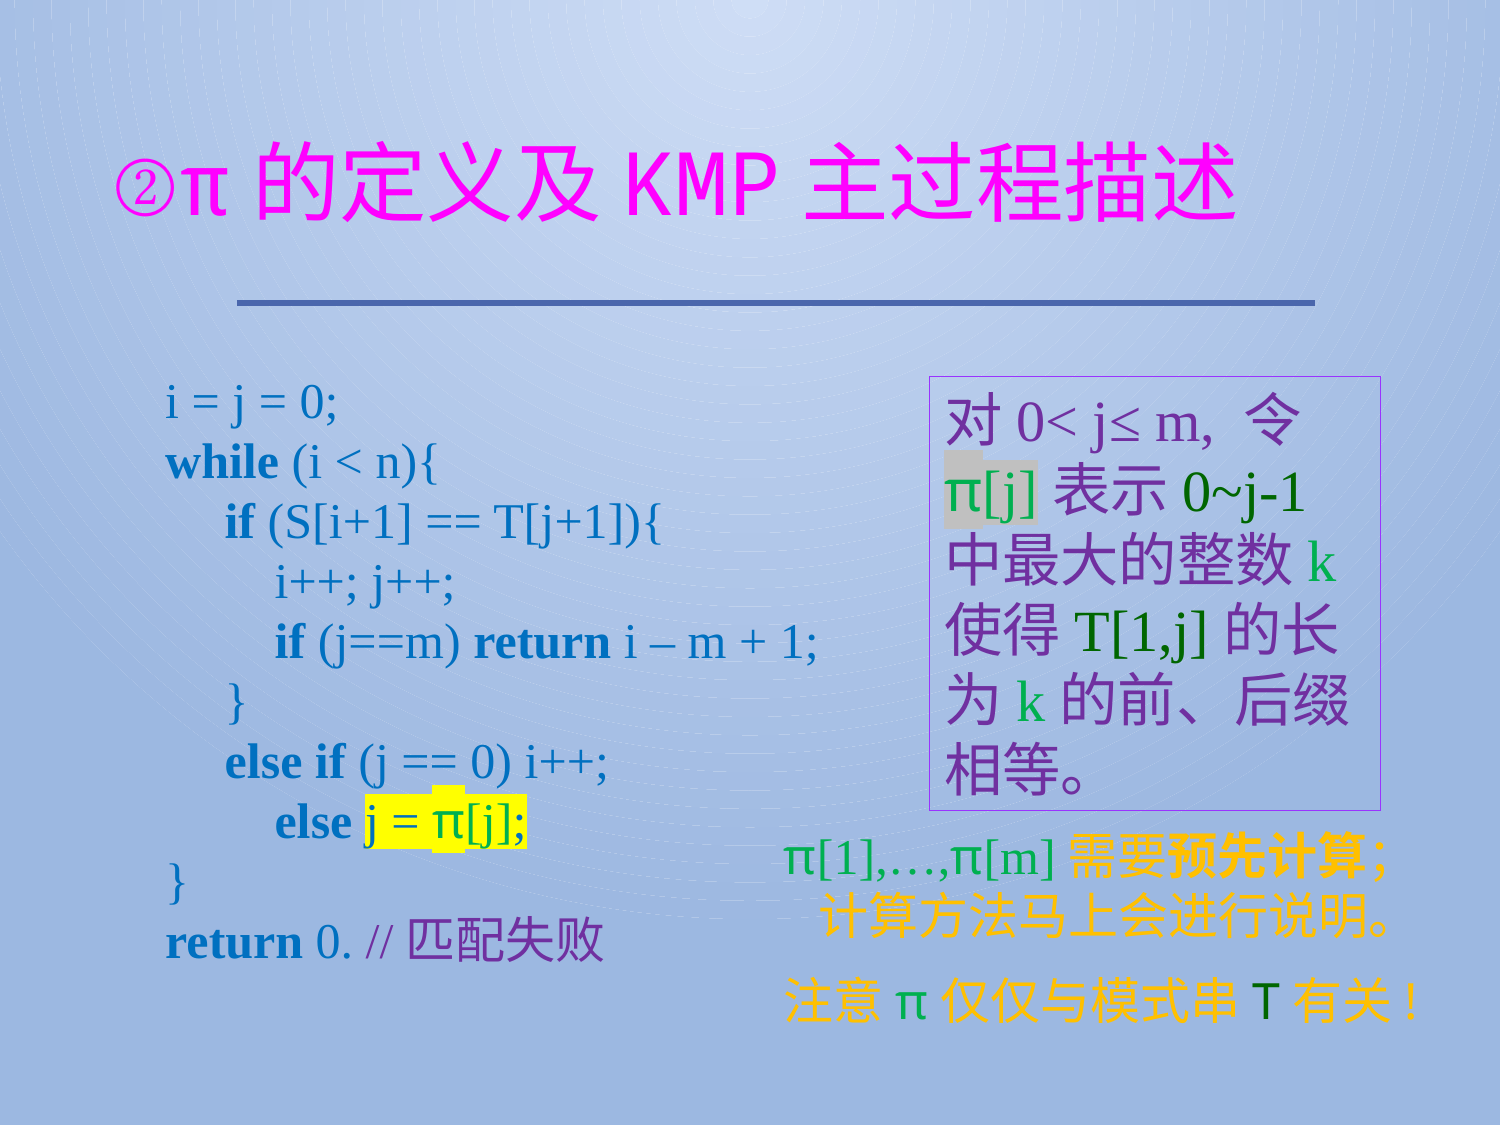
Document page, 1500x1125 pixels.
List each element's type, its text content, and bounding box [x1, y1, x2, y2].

text_box i = j = 0; while (i < n){ if (S[i+1] == T[j+1]){ i++; j++; if (j==m) return i – m + 1; } else if (j == 0) i++; else j = π[j]; } return 0. //匹配失败 [150, 361, 850, 976]
title ②π的定义及KMP主过程描述 [97, 131, 1404, 305]
text_box 对0< j≤ m, 令π[j]表示0~j-1中最大的整数k使得T[1,j]的长为k的前、后缀相等。 [929, 376, 1381, 811]
text_box π[1],…,π[m]需要预先计算； 计算方法马上会进行说明。 注意π仅仅与模式串T有关! [769, 817, 1424, 1037]
